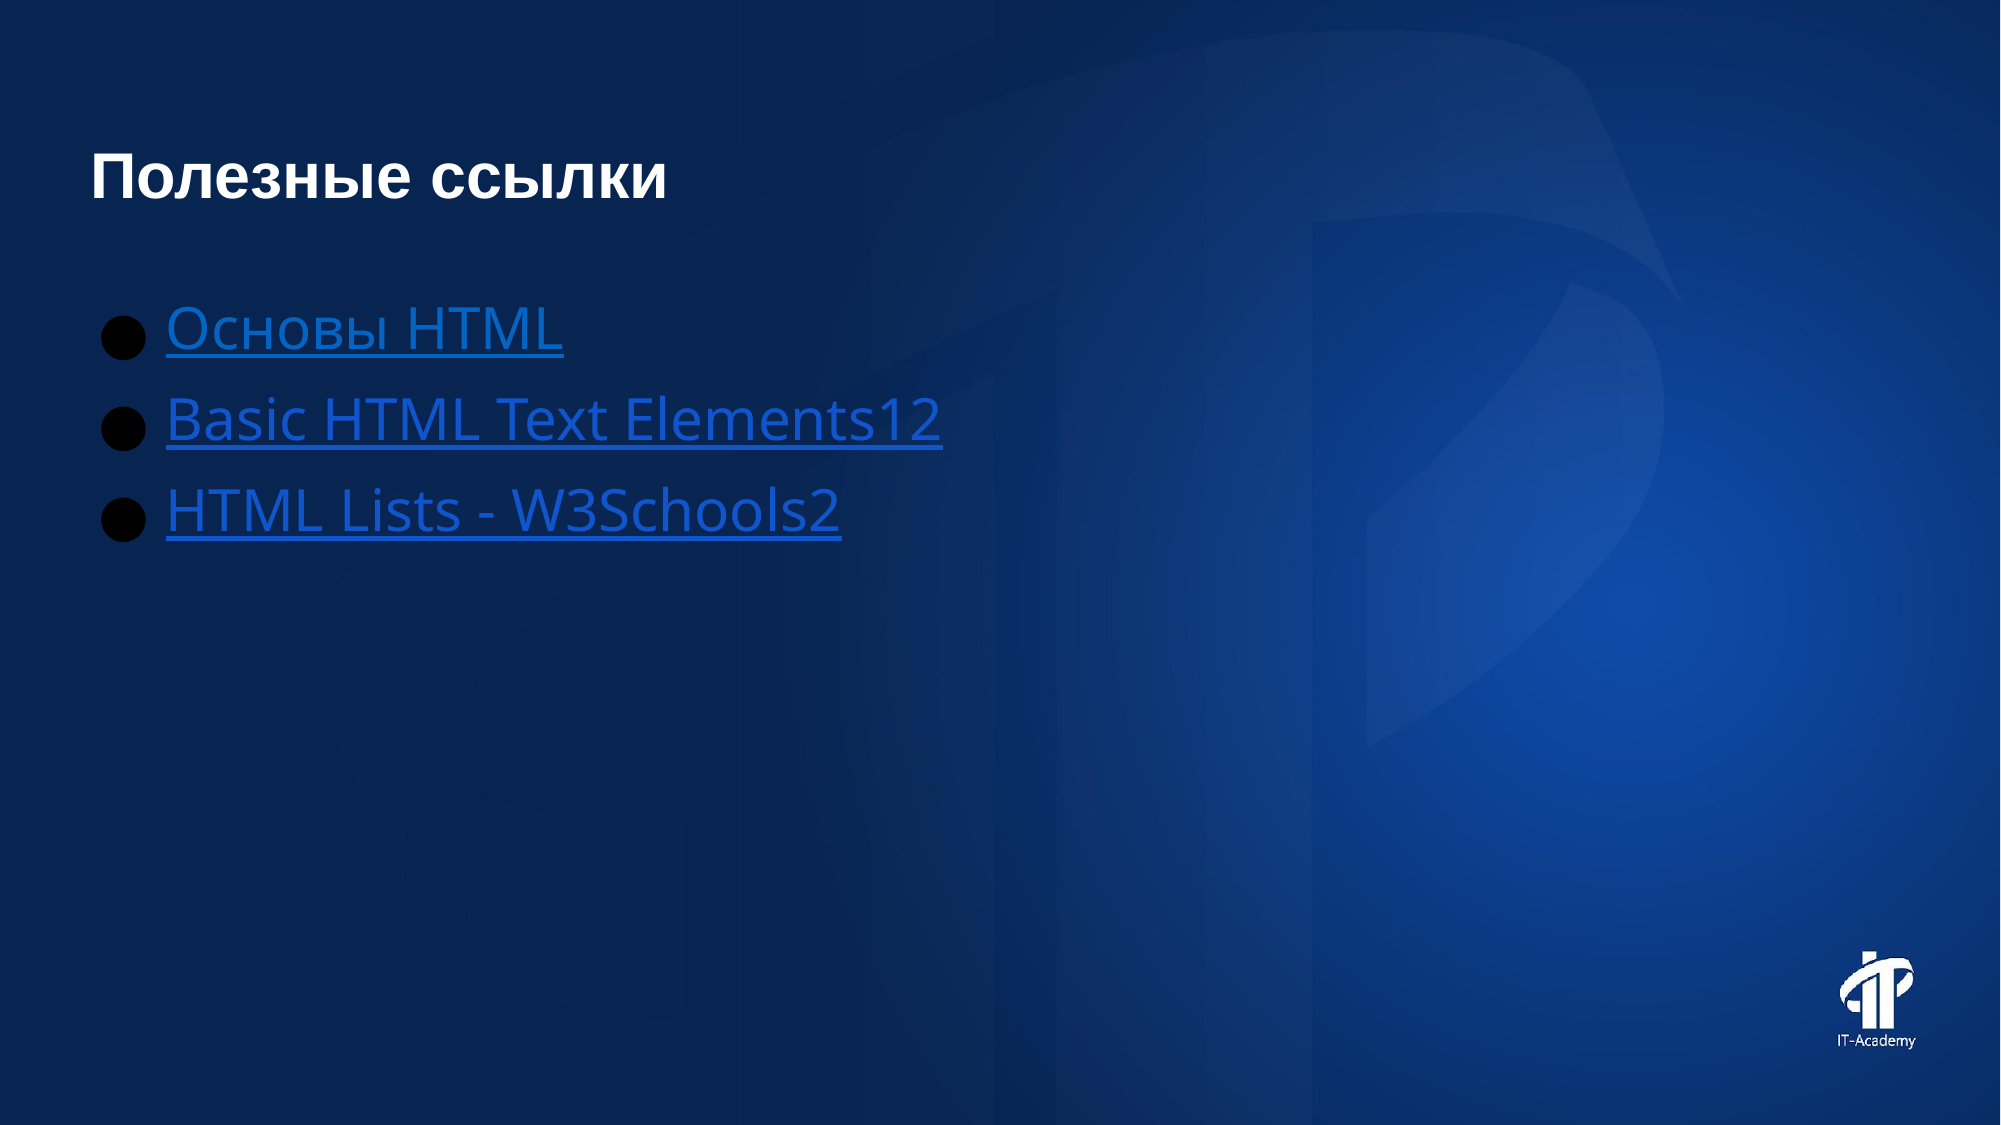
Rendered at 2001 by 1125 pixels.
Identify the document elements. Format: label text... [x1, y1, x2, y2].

subtitle Полезные ссылки [75, 135, 1736, 222]
text_box Основы HTML Basic HTML Text Elements12 HTML Lists - W3Schools2 [75, 264, 1379, 568]
picture [0, 0, 2001, 1125]
